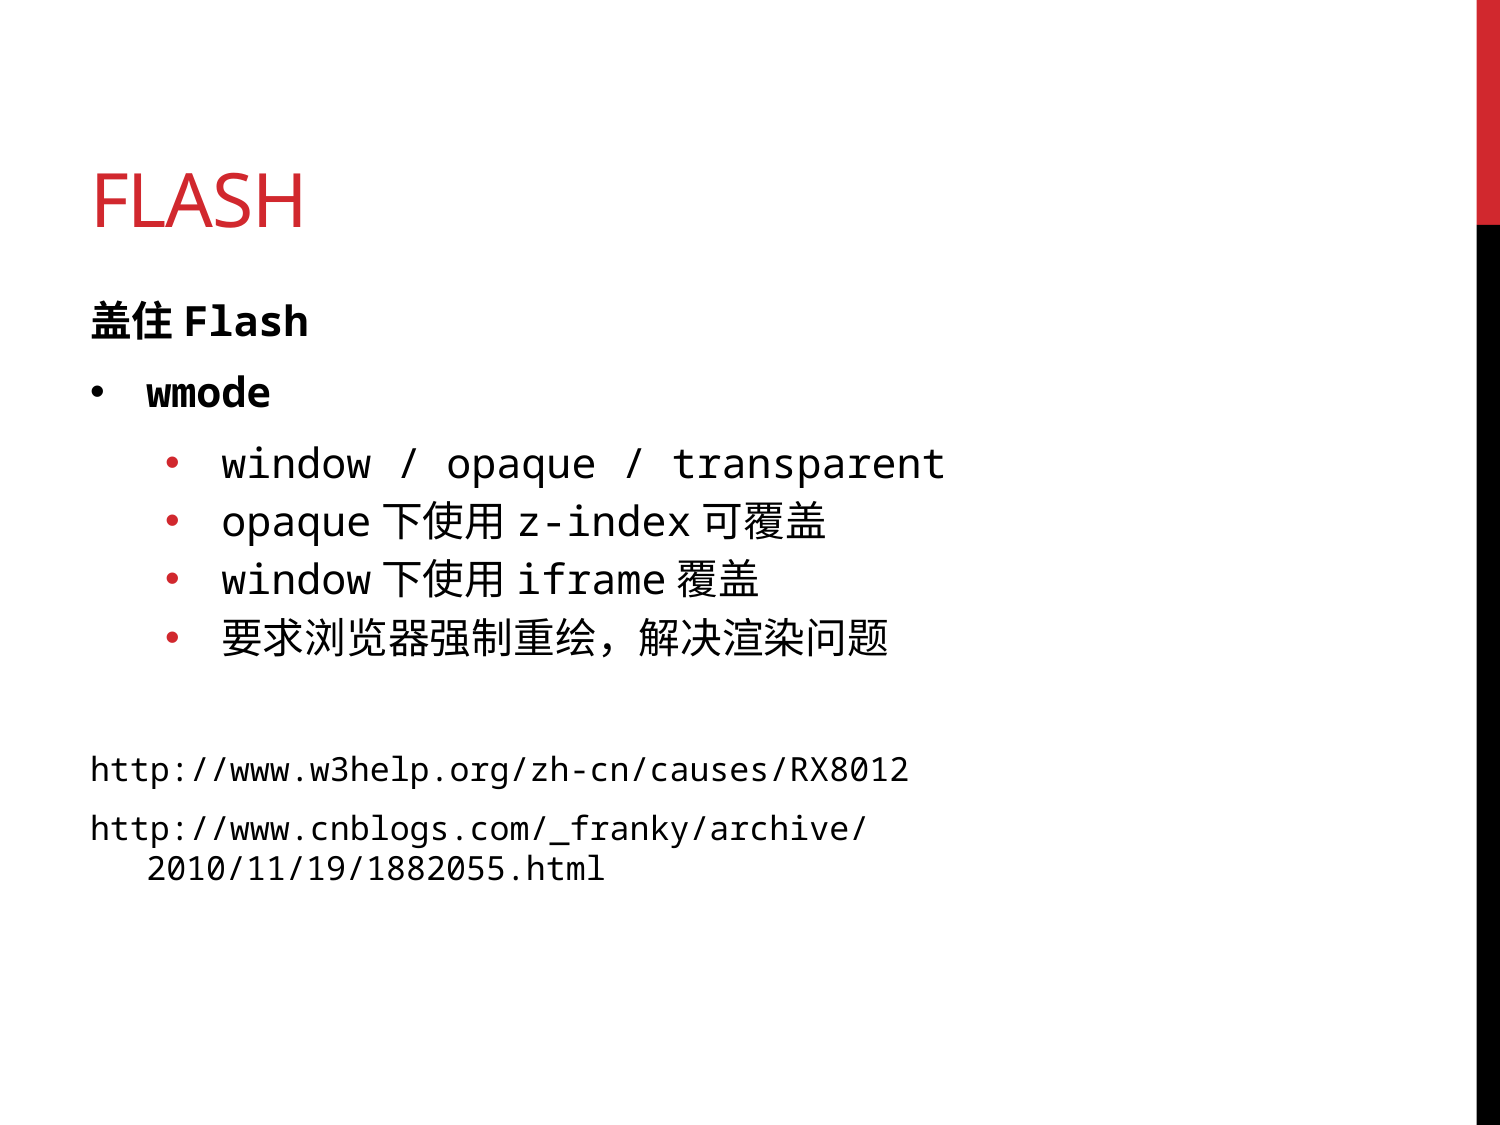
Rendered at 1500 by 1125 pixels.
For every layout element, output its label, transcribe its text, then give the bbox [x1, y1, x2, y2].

list 盖住Flash wmode window / opaque / transparent opaque下使用z-index可覆盖 window下使用iframe覆盖 要求浏览器强制重绘，解决渲染问题 http://www.w3help.org/zh-cn/causes/RX8012 http://www.cnblogs.com/_franky/archive/2010/11/19/1882055.html [75, 287, 1325, 1005]
title Flash [75, 25, 1025, 250]
